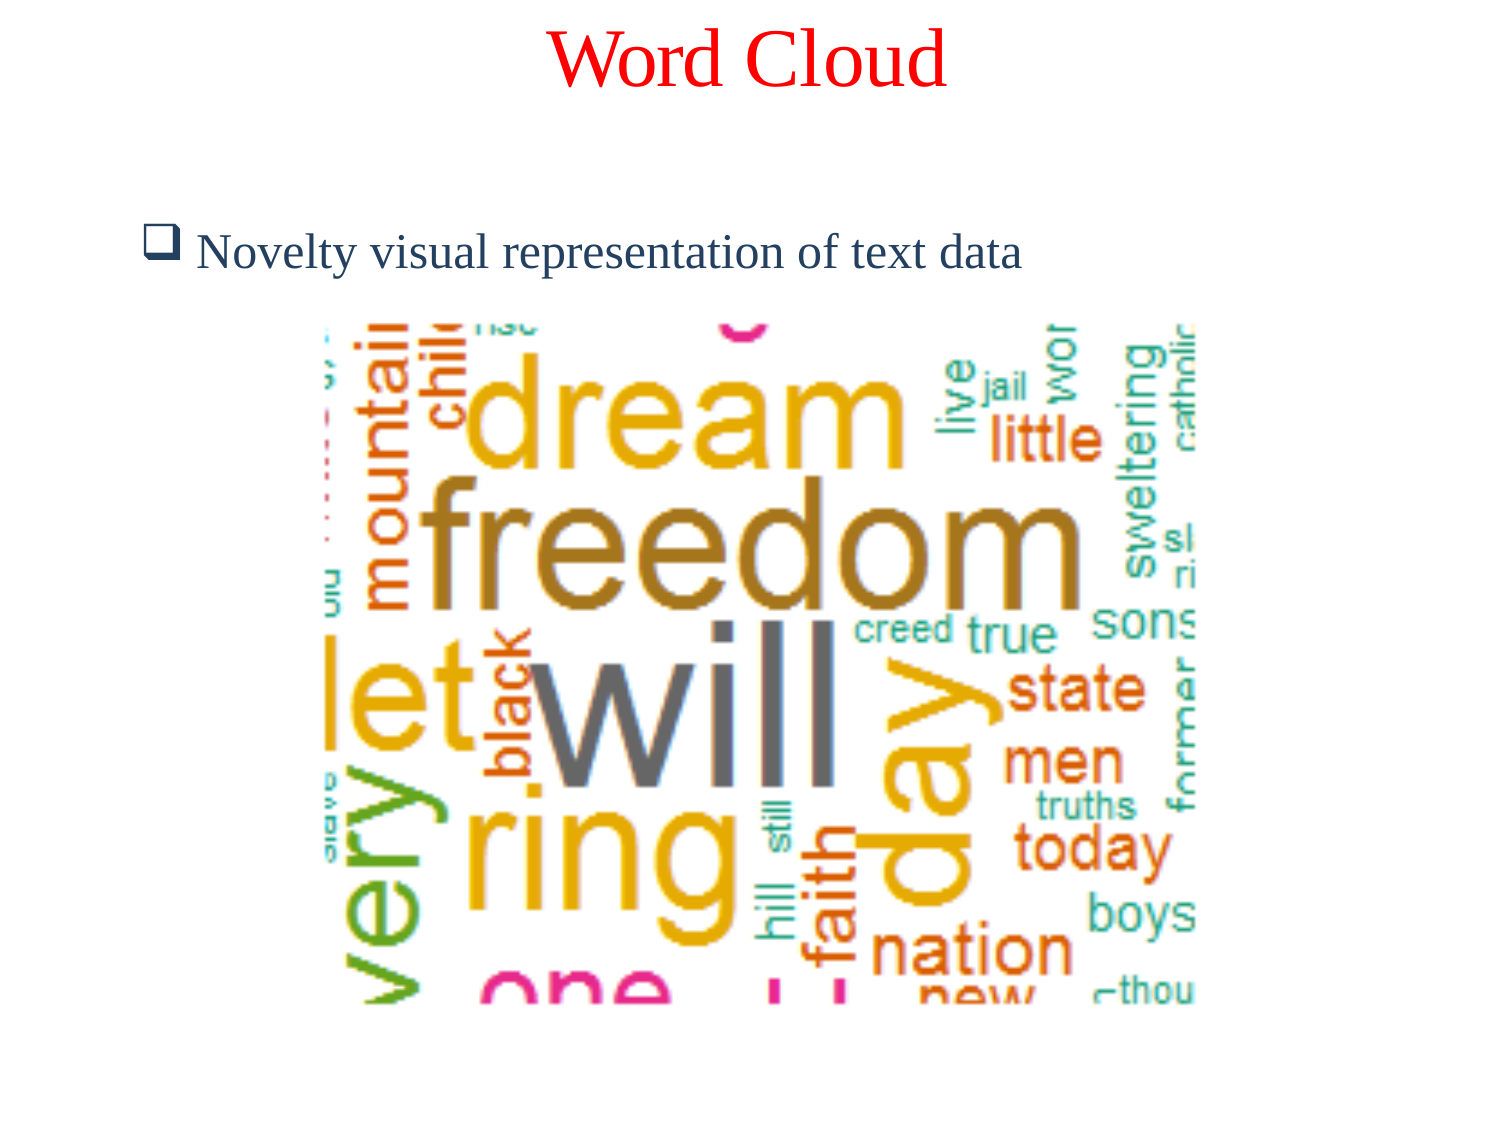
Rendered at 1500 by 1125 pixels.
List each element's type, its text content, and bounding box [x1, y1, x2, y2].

text_box [312, 311, 1225, 1016]
text_box Novelty visual representation of text data [137, 216, 1024, 279]
title Word Cloud [543, 1, 956, 192]
